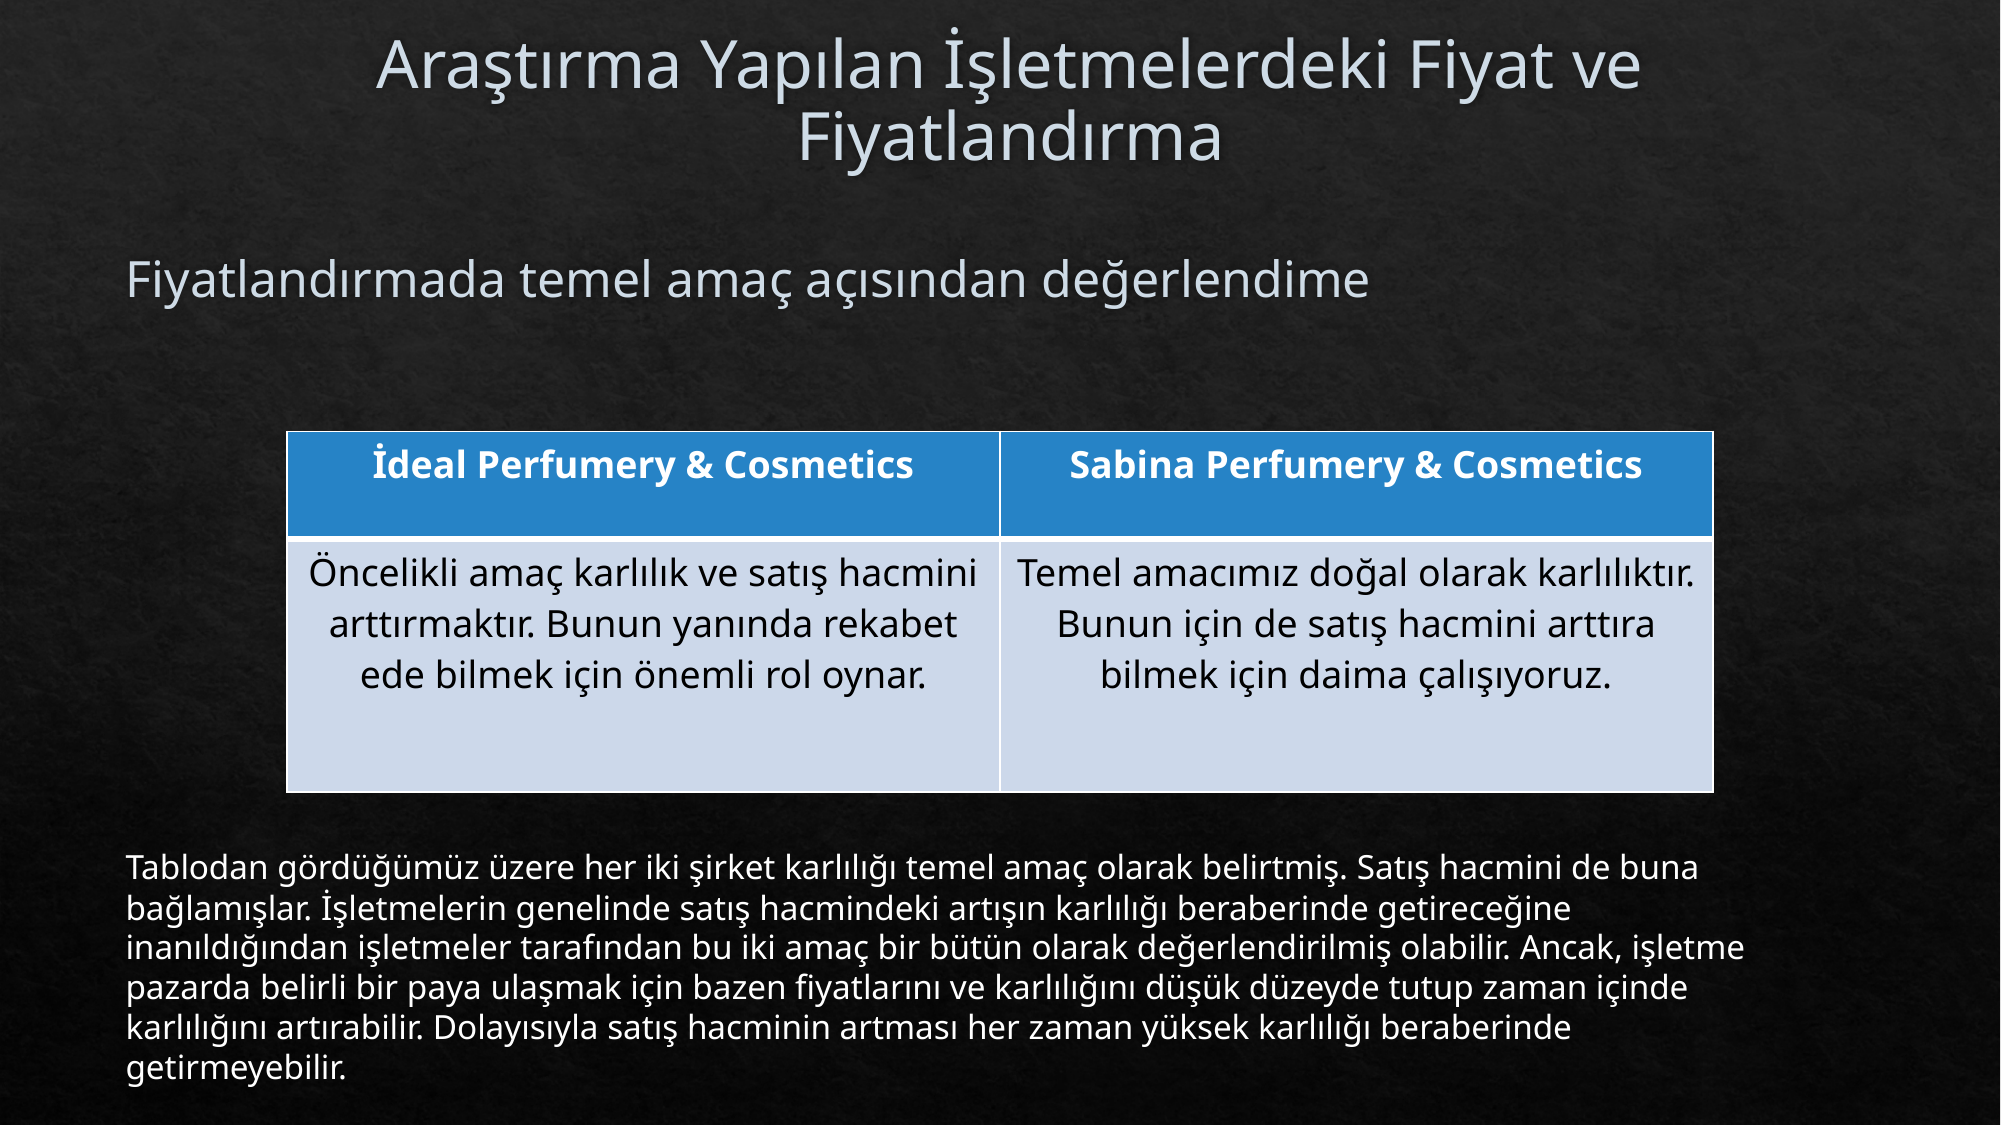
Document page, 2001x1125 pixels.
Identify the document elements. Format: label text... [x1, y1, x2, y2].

table_cell Öncelikli amaç karlılık ve satış hacmini arttırmaktır. Bunun yanında rekabet ede bilmek için önemli rol oynar. [288, 542, 999, 791]
table_header İdeal Perfumery & Cosmetics [288, 432, 999, 536]
title Araştırma Yapılan İşletmelerdeki Fiyat ve Fiyatlandırma [161, 0, 1860, 207]
text_box Fiyatlandırmada temel amaç açısından değerlendime [110, 177, 1760, 385]
table_cell Temel amacımız doğal olarak karlılıktır. Bunun için de satış hacmini arttıra bilmek için daima çalışıyoruz. [1001, 542, 1712, 791]
table_header Sabina Perfumery & Cosmetics [1001, 432, 1712, 536]
text_box Tablodan gördüğümüz üzere her iki şirket karlılığı temel amaç olarak belirtmiş. Satış hacmini de buna bağlamışlar. İşletmelerin genelinde satış hacmindeki artışın karlılığı beraberinde getireceğine inanıldığından işletmeler tarafından bu iki amaç bir bütün olarak değerlendirilmiş olabilir. Ancak, işletme pazarda belirli bir paya ulaşmak için bazen fiyatlarını ve karlılığını düşük düzeyde tutup zaman içinde karlılığını artırabilir. Dolayısıyla satış hacminin artması her zaman yüksek karlılığı beraberinde getirmeyebilir. [110, 839, 1787, 1094]
